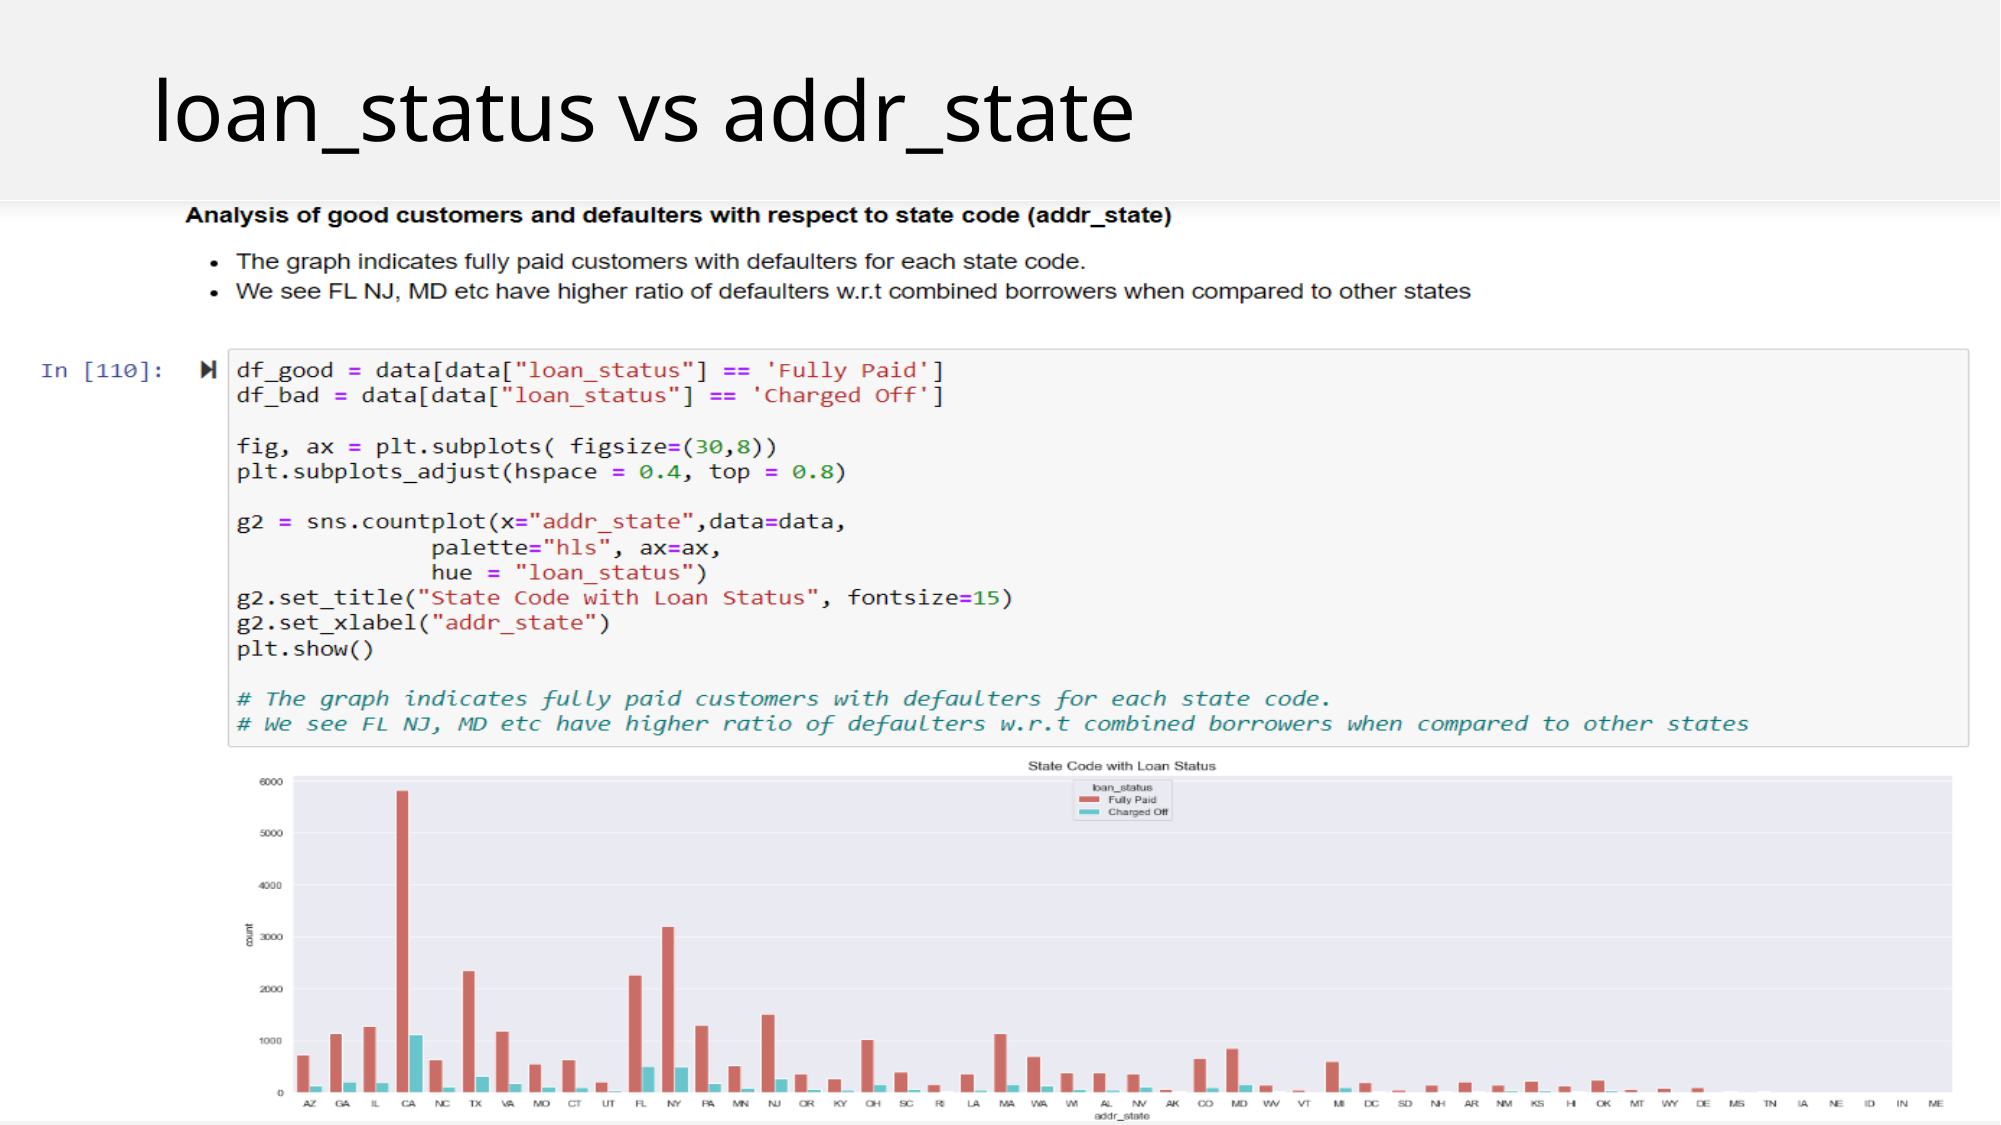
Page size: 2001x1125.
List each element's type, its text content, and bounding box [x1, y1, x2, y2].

picture [0, 200, 2000, 1121]
title loan_status vs addr_state [137, 5, 1863, 200]
